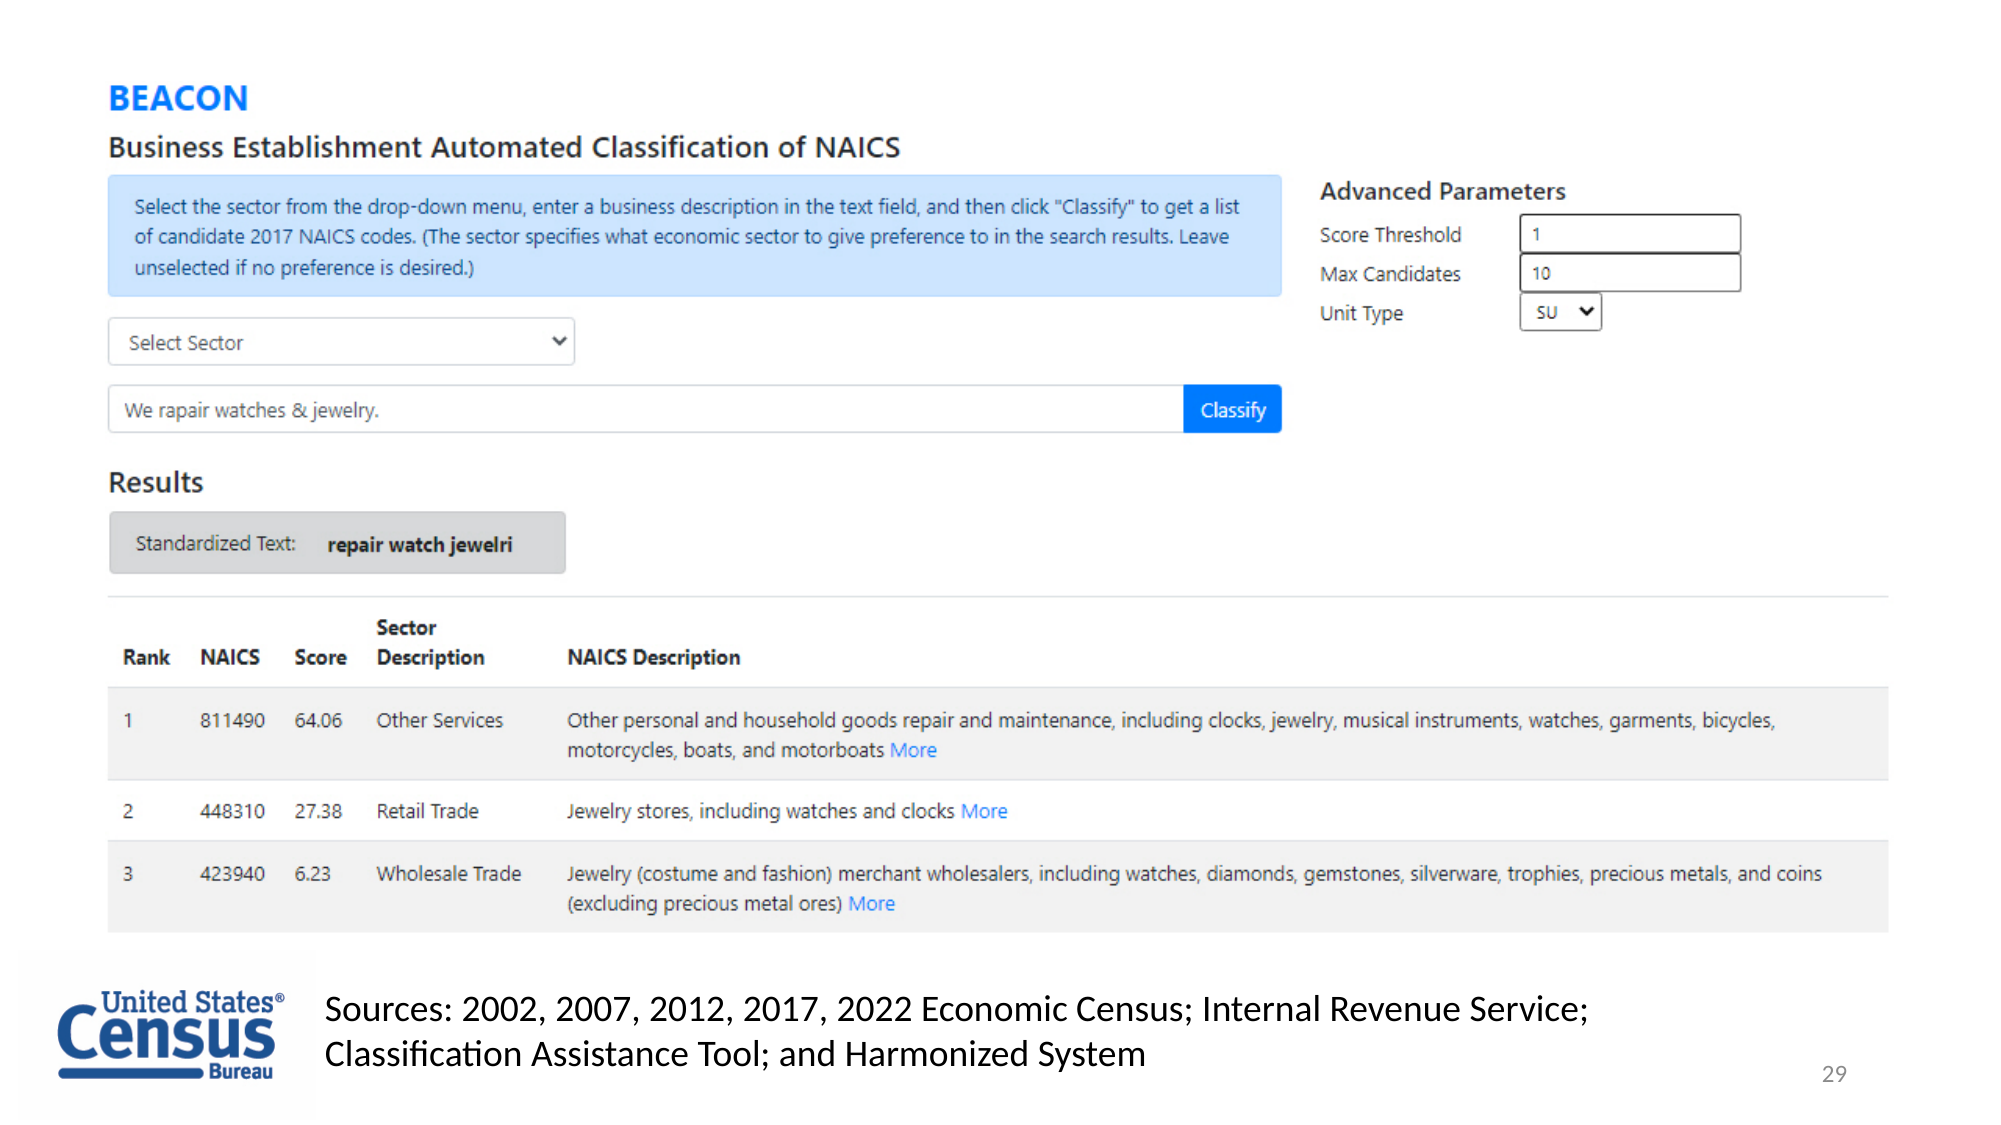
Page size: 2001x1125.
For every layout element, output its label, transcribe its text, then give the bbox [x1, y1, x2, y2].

picture [18, 950, 316, 1120]
slide_number 29 [1412, 1042, 1863, 1103]
text_box Sources: 2002, 2007, 2012, 2017, 2022 Economic Census; Internal Revenue Service; Classification Assistance Tool; and Harmonized System [310, 976, 1723, 1082]
picture [105, 81, 1895, 939]
